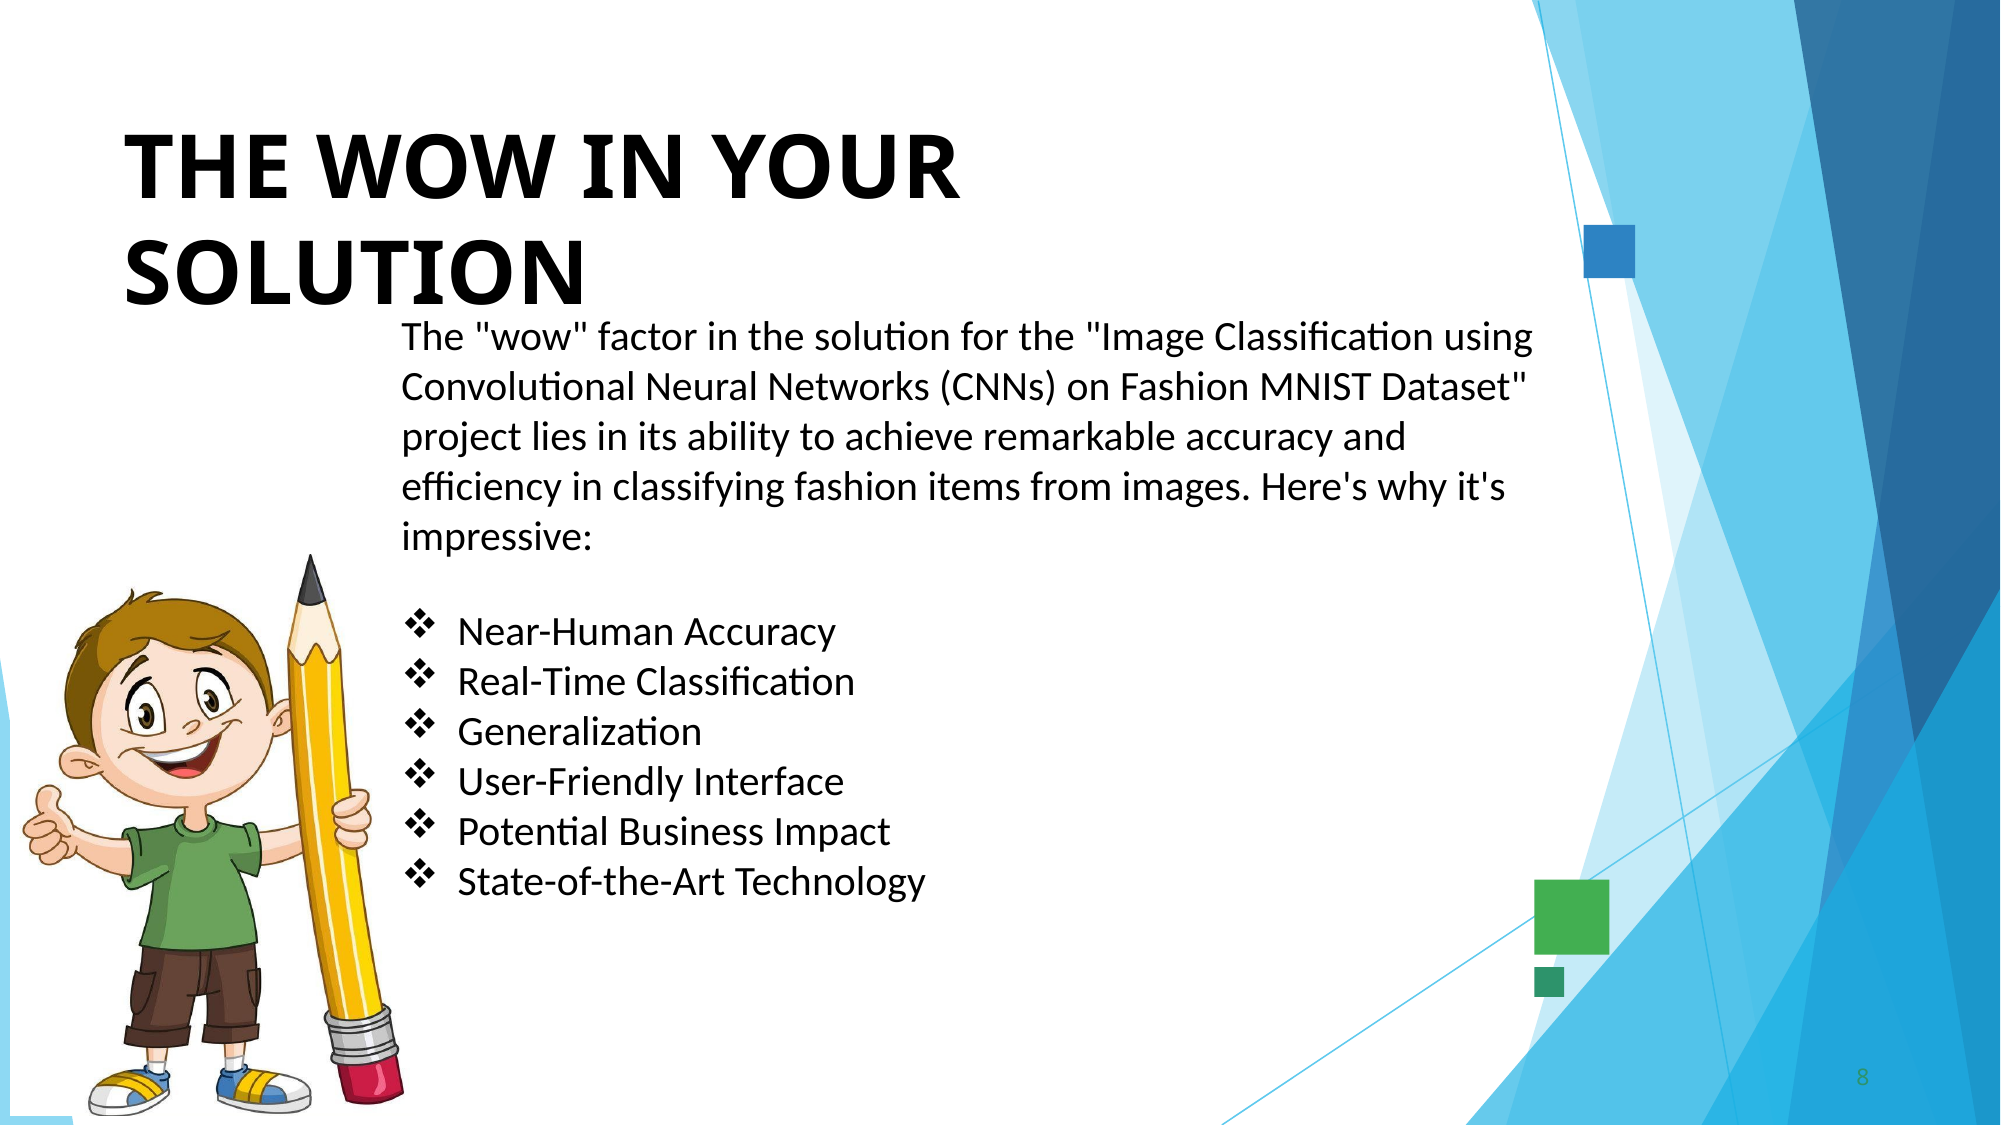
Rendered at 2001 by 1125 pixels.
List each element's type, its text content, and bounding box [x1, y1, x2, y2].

text_box [1534, 967, 1565, 997]
picture [10, 554, 416, 1116]
text_box [1534, 879, 1610, 955]
title THE WOW IN YOUR SOLUTION [121, 107, 1359, 323]
text_box The "wow" factor in the solution for the "Image Classification using Convolutional Neural Networks (CNNs) on Fashion MNIST Dataset" project lies in its ability to achieve remarkable accuracy and efficiency in classifying fashion items from images. Here's why it's impressive: Near-Human Accuracy Real-Time Classification Generalization User-Friendly Interface Potential Business Impact State-of-the-Art Technology [386, 301, 1584, 912]
text_box [1583, 224, 1636, 279]
text_box 8 [1849, 1061, 1888, 1095]
